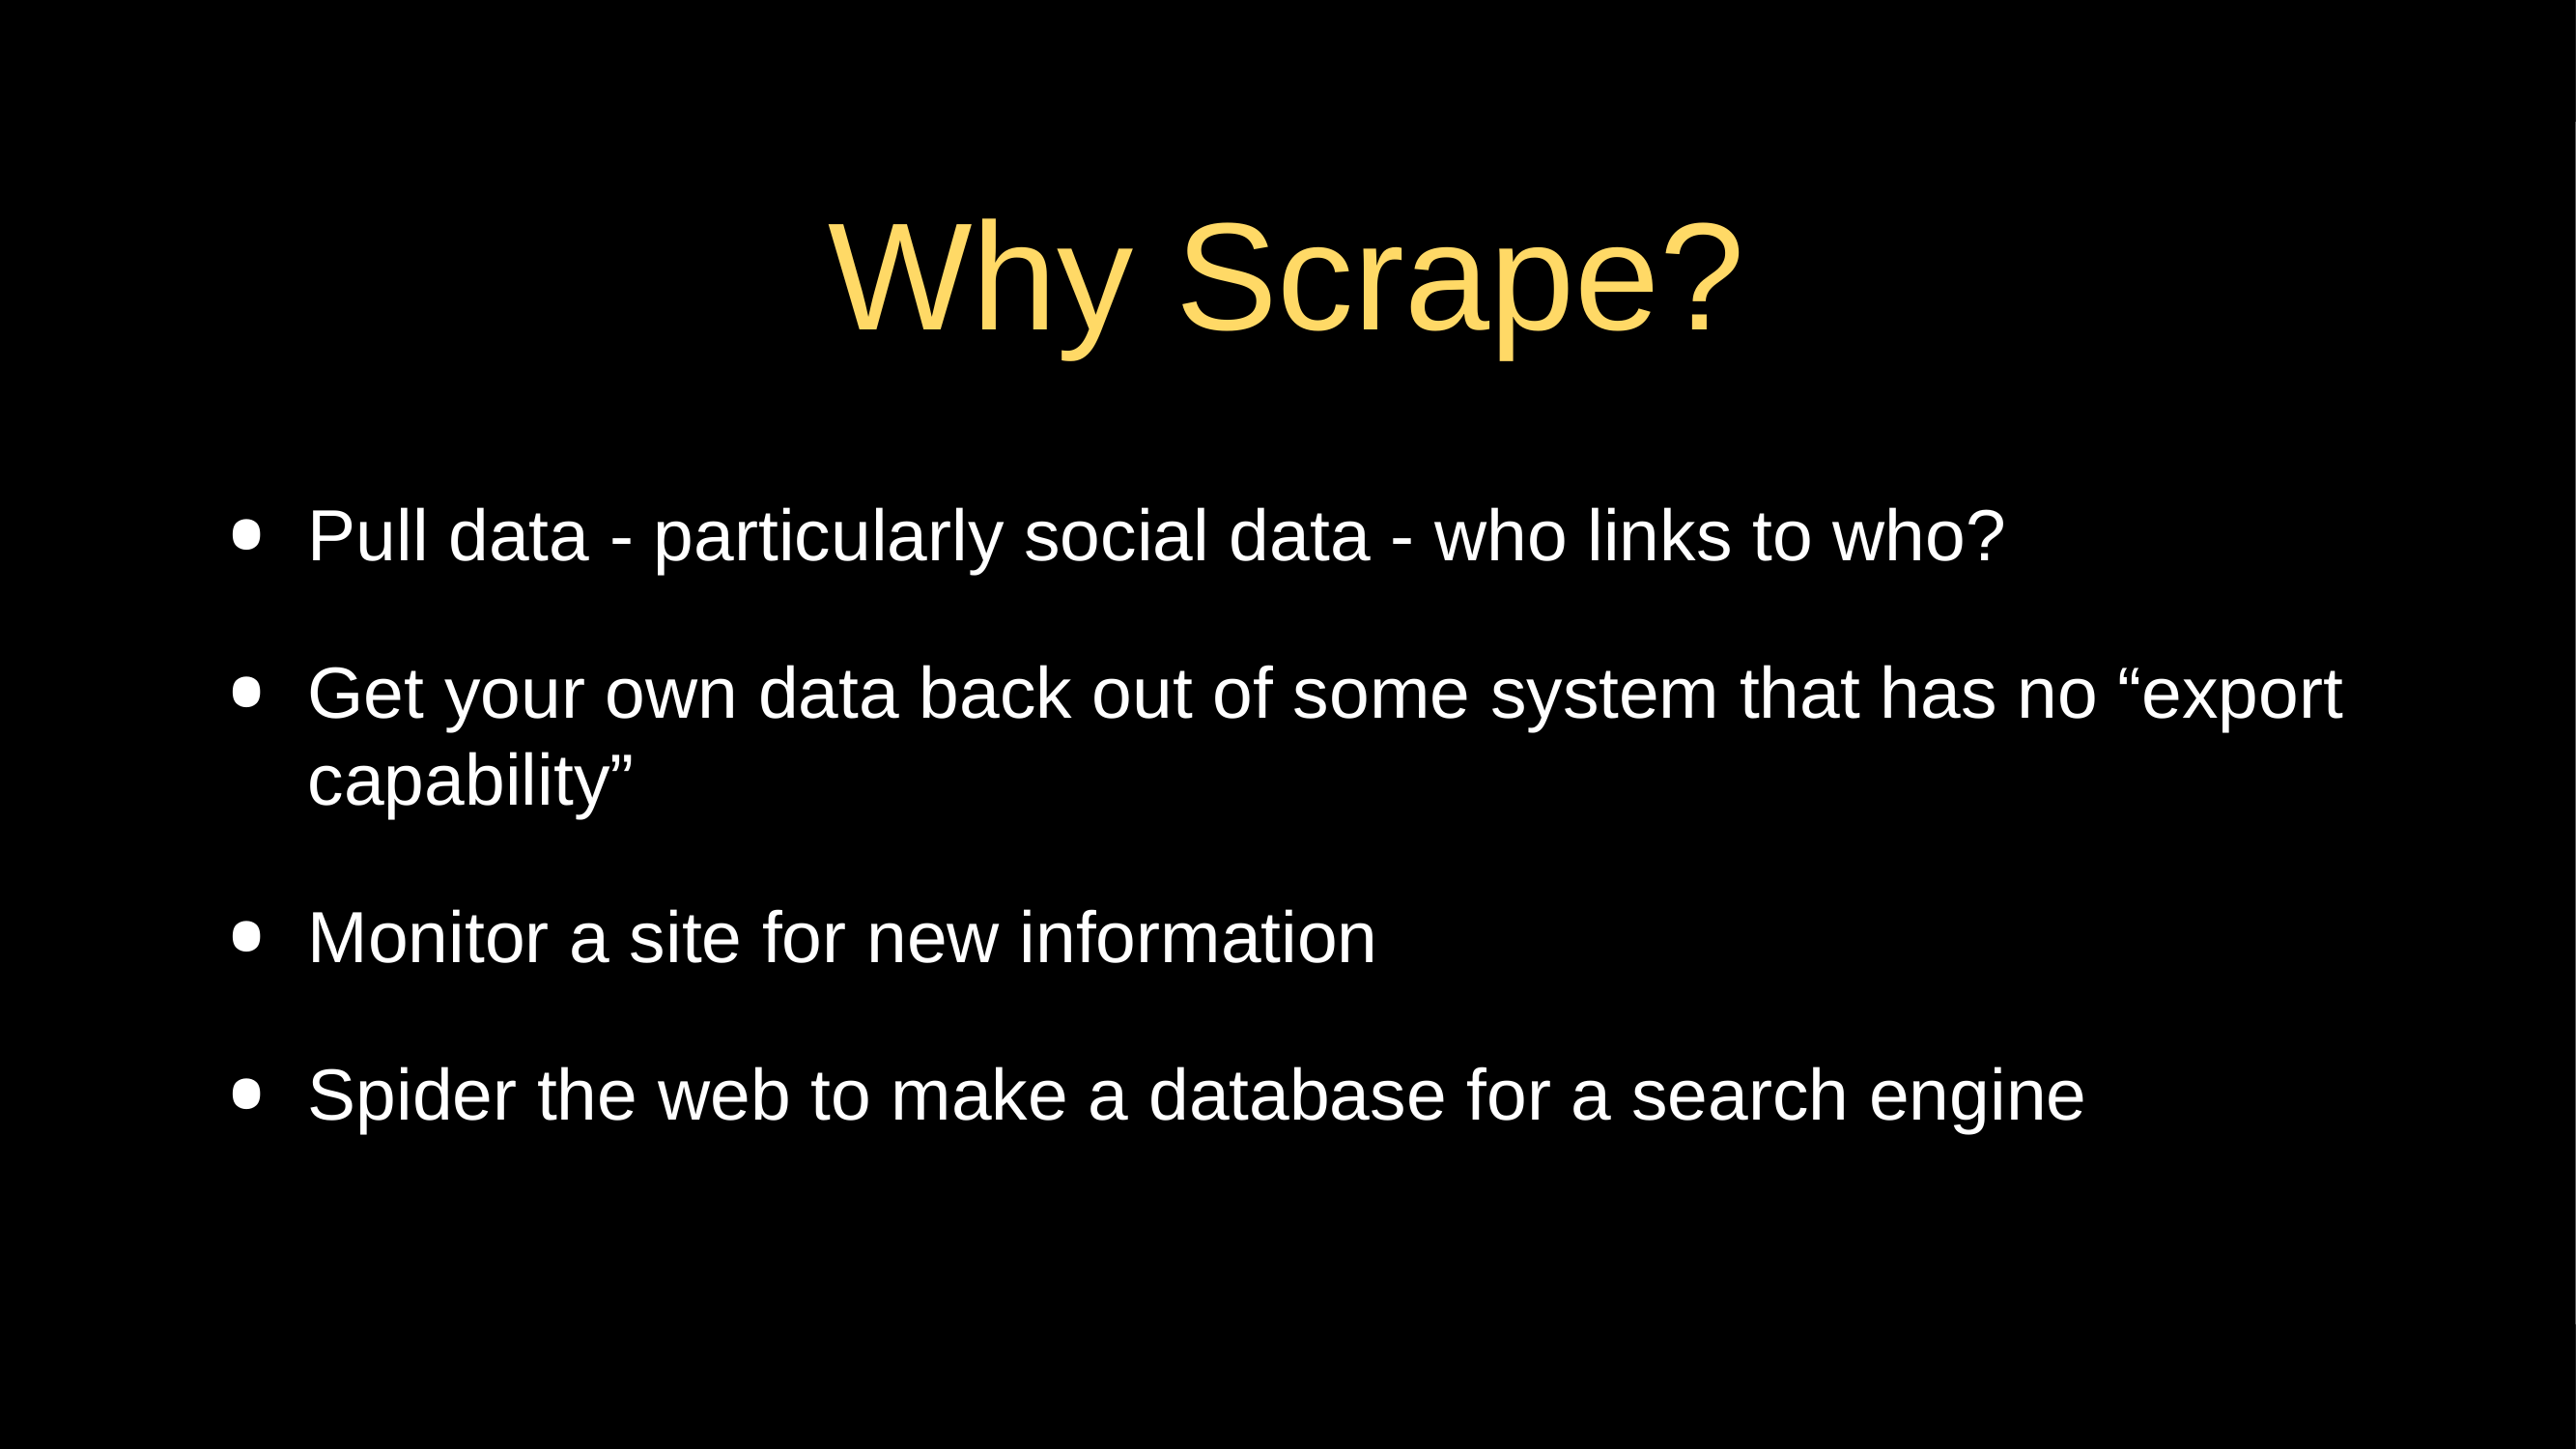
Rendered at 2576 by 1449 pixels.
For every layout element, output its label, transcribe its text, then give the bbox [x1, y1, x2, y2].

title Why Scrape? [183, 133, 2391, 403]
list Pull data - particularly social data - who links to who? Get your own data back out of some system that has no “export capability” Monitor a site for new information Spider the web to make a database for a search engine [183, 412, 2391, 1210]
